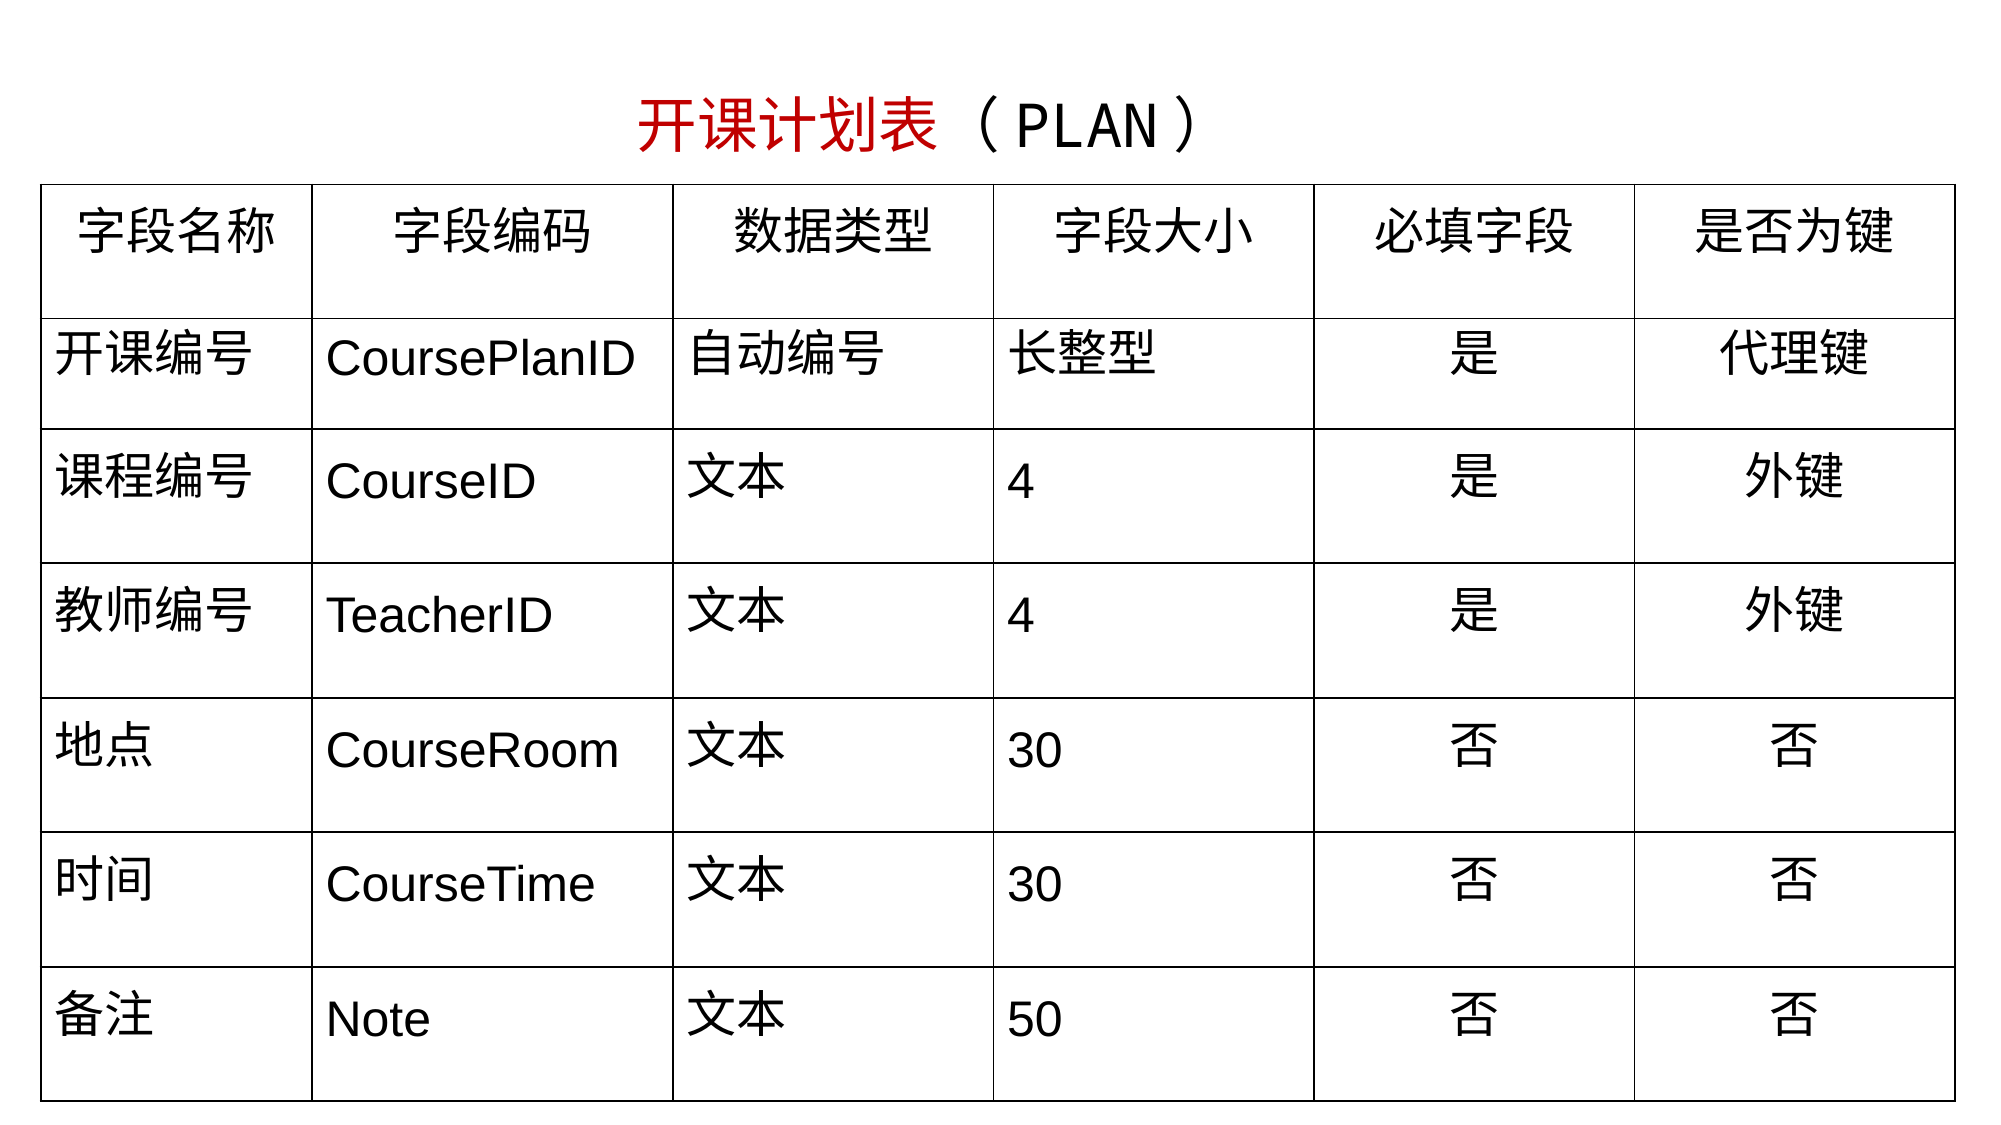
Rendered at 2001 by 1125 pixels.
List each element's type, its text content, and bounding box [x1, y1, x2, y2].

table_cell 30 [994, 833, 1313, 966]
table_cell 30 [994, 699, 1313, 831]
table_cell 外键 [1635, 564, 1954, 697]
table_cell 文本 [674, 833, 993, 966]
table_cell 代理键 [1635, 319, 1954, 428]
table_cell 课程编号 [42, 430, 311, 562]
table_header 字段大小 [994, 185, 1313, 318]
table_cell 教师编号 [42, 564, 311, 697]
table_header 必填字段 [1315, 185, 1634, 318]
text_box 开课计划表（PLAN） [621, 79, 1249, 167]
table_cell 自动编号 [674, 319, 993, 428]
table_cell CourseRoom [313, 699, 672, 831]
table_cell 否 [1635, 833, 1954, 966]
table_cell 文本 [674, 968, 993, 1100]
table_cell 否 [1635, 968, 1954, 1100]
table_cell 否 [1315, 699, 1634, 831]
table_cell 外键 [1635, 430, 1954, 562]
table_cell 文本 [674, 699, 993, 831]
table_header 是否为键 [1635, 185, 1954, 318]
table_cell 备注 [42, 968, 311, 1100]
table_cell 文本 [674, 564, 993, 697]
table_cell CourseID [313, 430, 672, 562]
table_cell 否 [1315, 968, 1634, 1100]
table_cell 否 [1635, 699, 1954, 831]
table_cell 开课编号 [42, 319, 311, 428]
table_header 数据类型 [674, 185, 993, 318]
table_cell Note [313, 968, 672, 1100]
table_header 字段名称 [42, 185, 311, 318]
table_cell CourseTime [313, 833, 672, 966]
table_cell 文本 [674, 430, 993, 562]
table_cell 4 [994, 564, 1313, 697]
table_cell 是 [1315, 564, 1634, 697]
table_cell 50 [994, 968, 1313, 1100]
table_cell TeacherID [313, 564, 672, 697]
table_cell 否 [1315, 833, 1634, 966]
table_cell 时间 [42, 833, 311, 966]
table_cell 长整型 [994, 319, 1313, 428]
table_header 字段编码 [313, 185, 672, 318]
table_cell 是 [1315, 430, 1634, 562]
table_cell 是 [1315, 319, 1634, 428]
table_cell CoursePlanID [313, 319, 672, 428]
table_cell 地点 [42, 699, 311, 831]
table_cell 4 [994, 430, 1313, 562]
